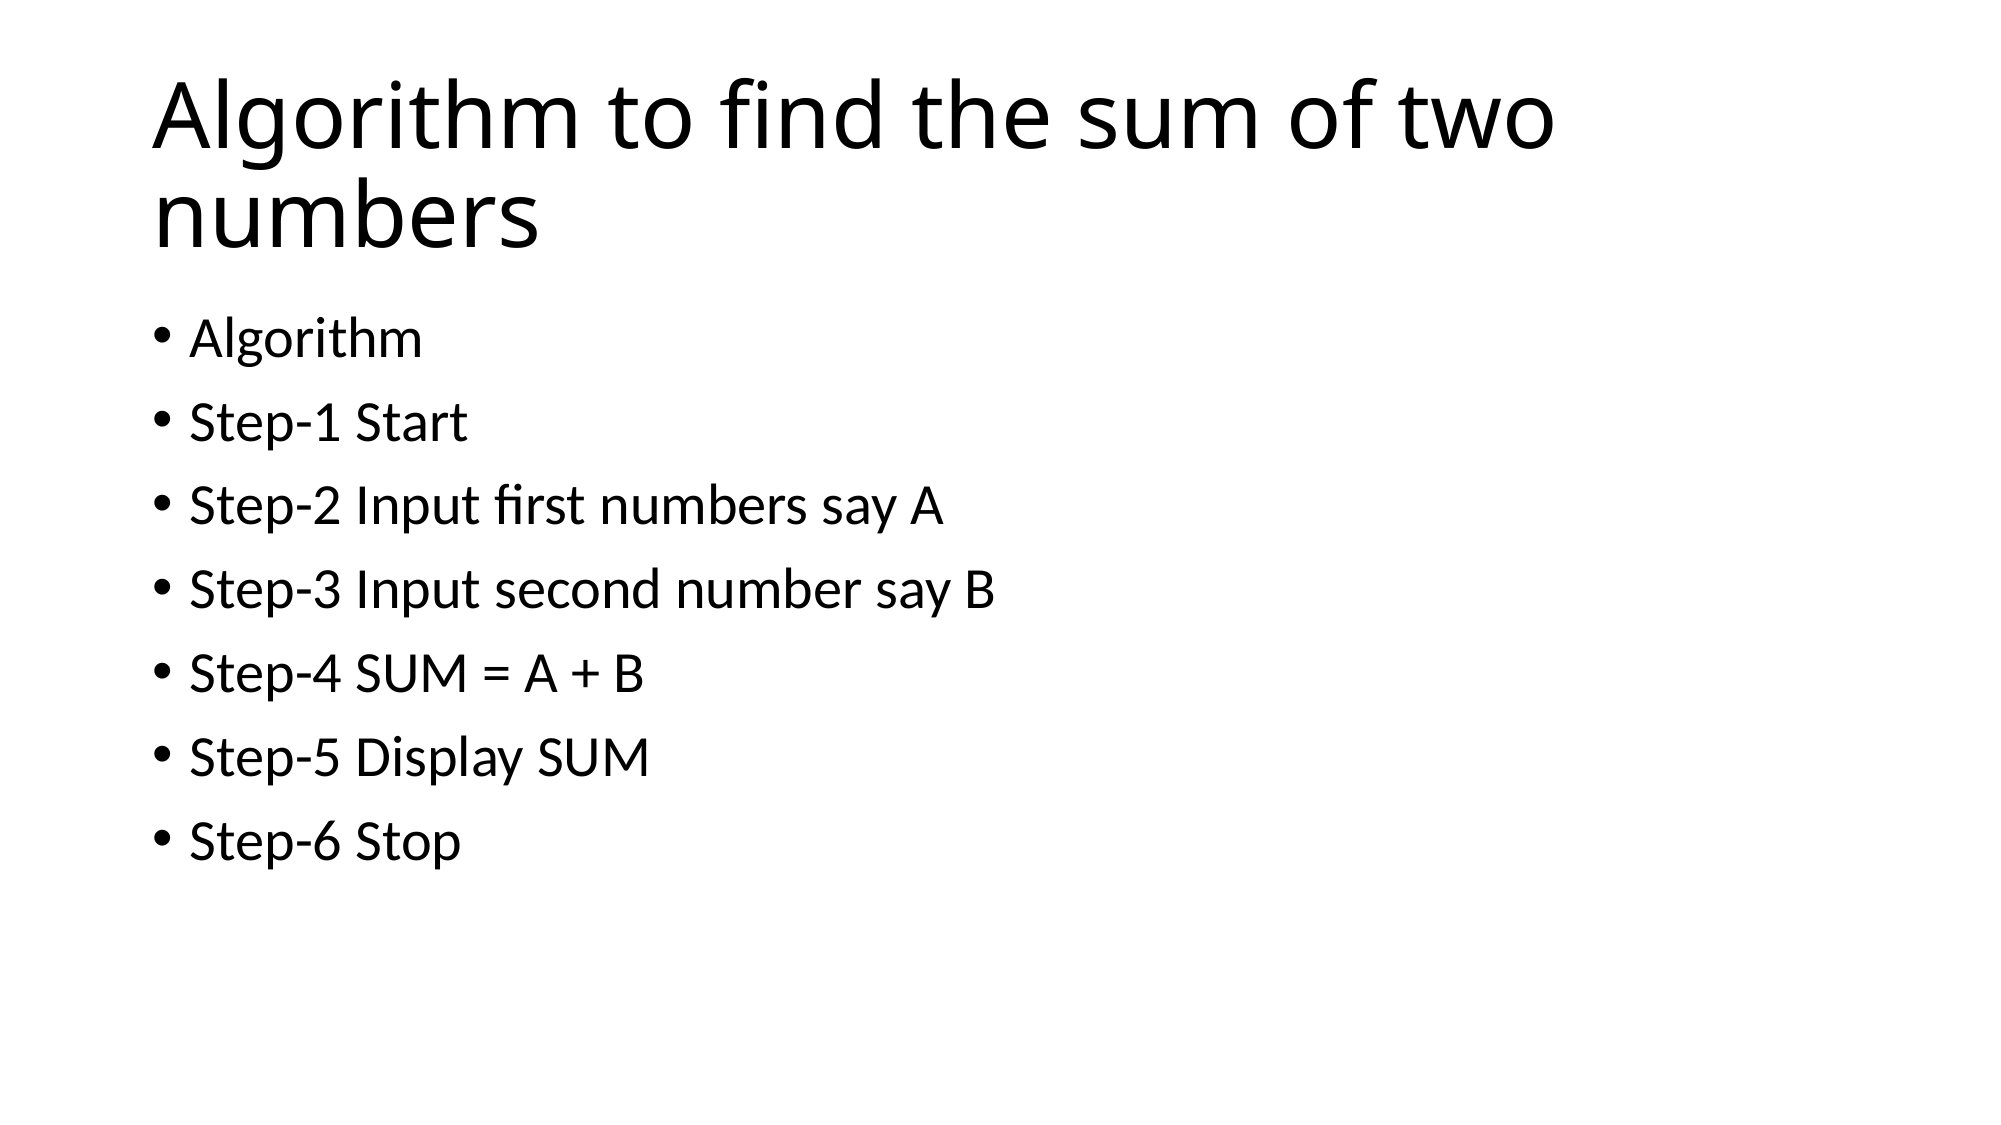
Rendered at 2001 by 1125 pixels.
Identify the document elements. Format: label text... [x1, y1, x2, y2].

list Algorithm Step-1 Start Step-2 Input first numbers say A Step-3 Input second number say B Step-4 SUM = A + B Step-5 Display SUM Step-6 Stop [137, 299, 1863, 1014]
title Algorithm to find the sum of two numbers [137, 59, 1863, 278]
